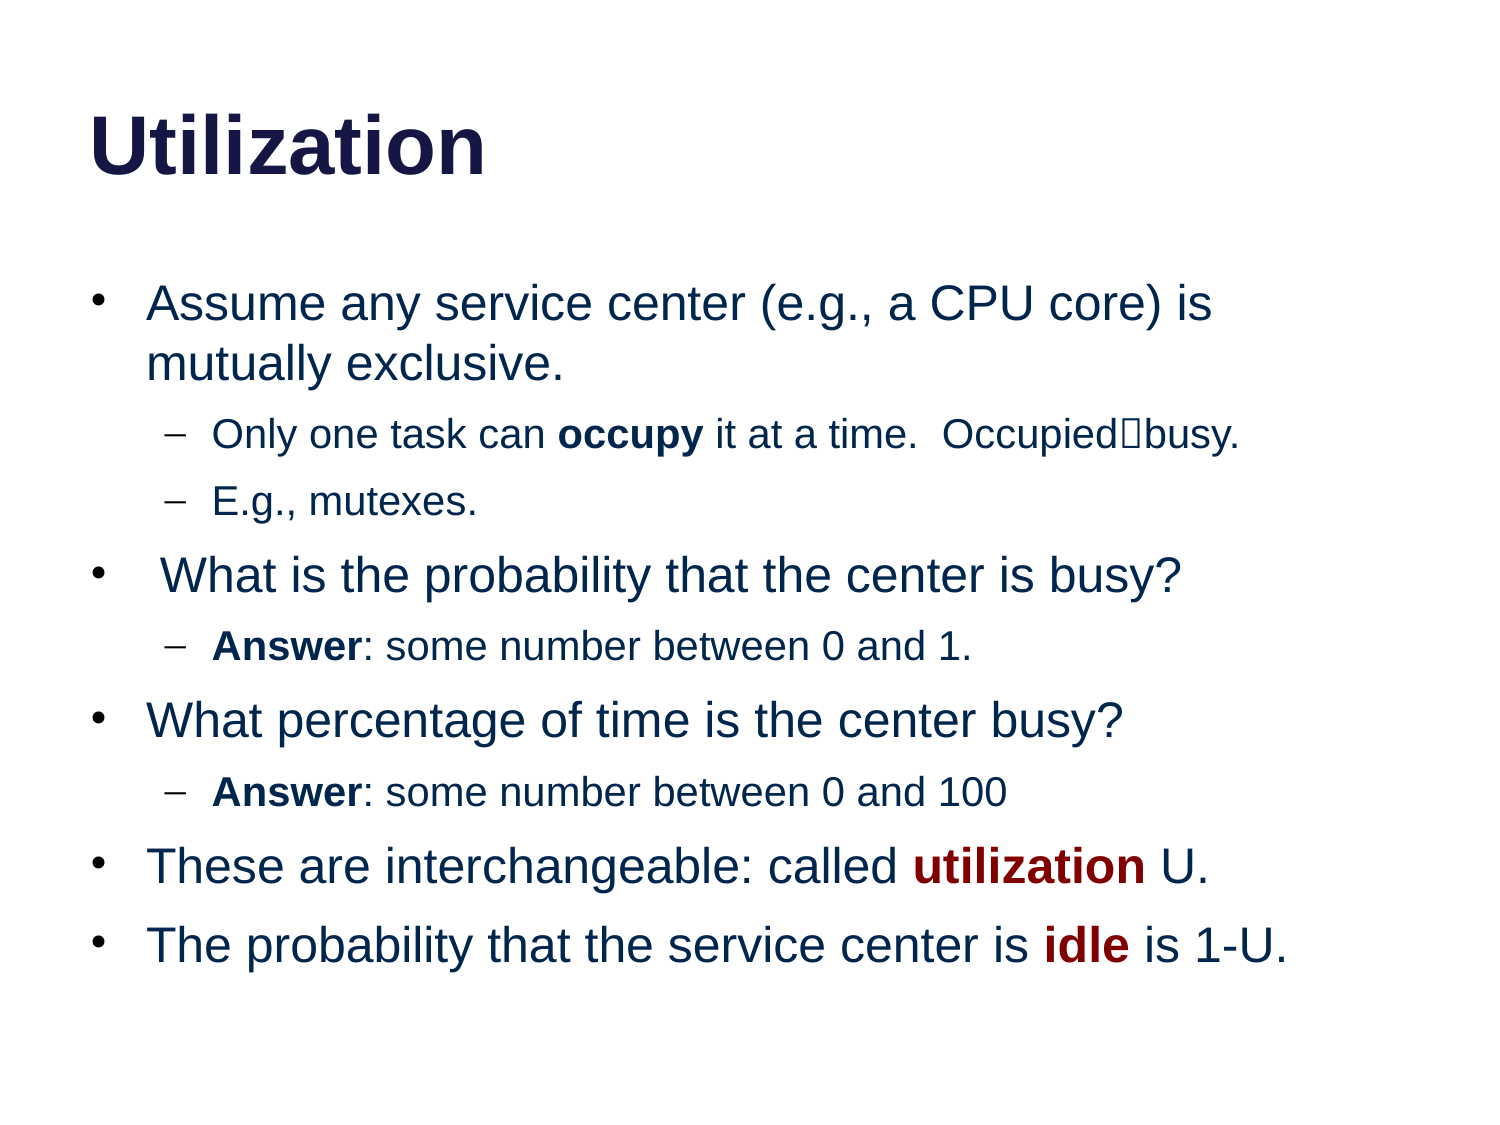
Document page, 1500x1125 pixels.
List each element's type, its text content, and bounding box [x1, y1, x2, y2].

title Utilization [75, 0, 1425, 200]
list Assume any service center (e.g., a CPU core) is mutually exclusive. Only one task can occupy it at a time. Occupiedbusy. E.g., mutexes. What is the probability that the center is busy? Answer: some number between 0 and 1. What percentage of time is the center busy? Answer: some number between 0 and 100 These are interchangeable: called utilization U. The probability that the service center is idle is 1-U. [75, 262, 1425, 937]
